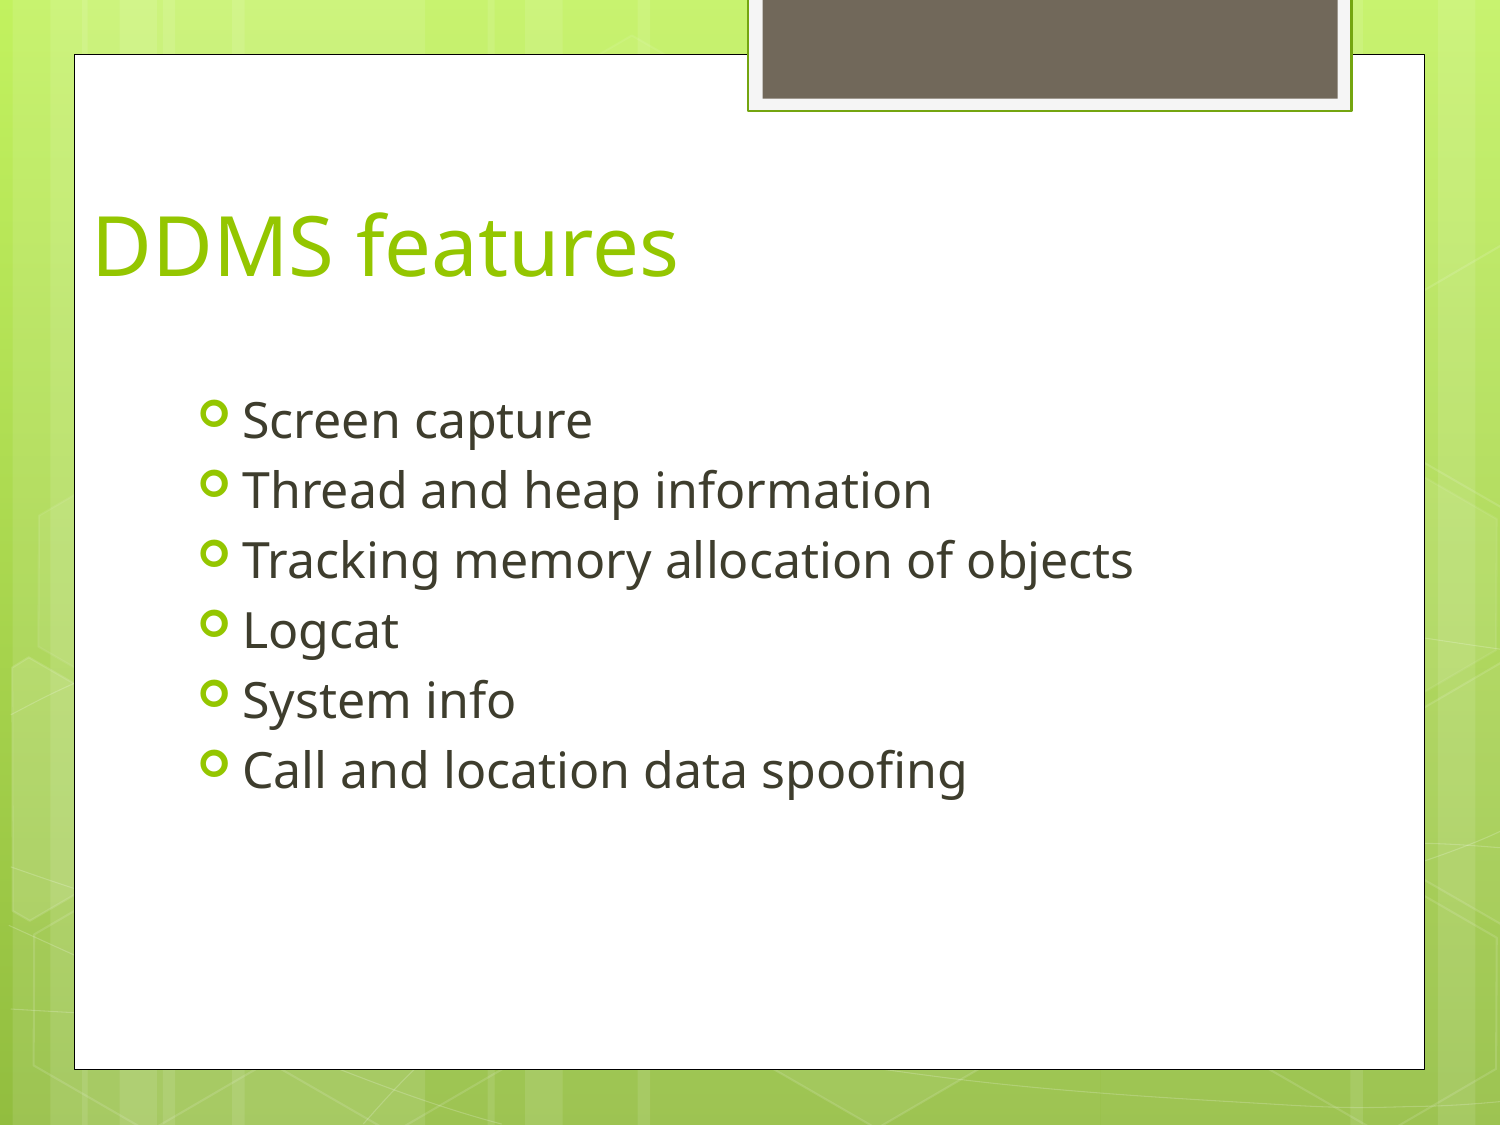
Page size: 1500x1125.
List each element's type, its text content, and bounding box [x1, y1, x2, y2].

title DDMS features [76, 113, 1229, 302]
list Screen capture Thread and heap information Tracking memory allocation of objects Logcat System info Call and location data spoofing [171, 381, 1283, 957]
